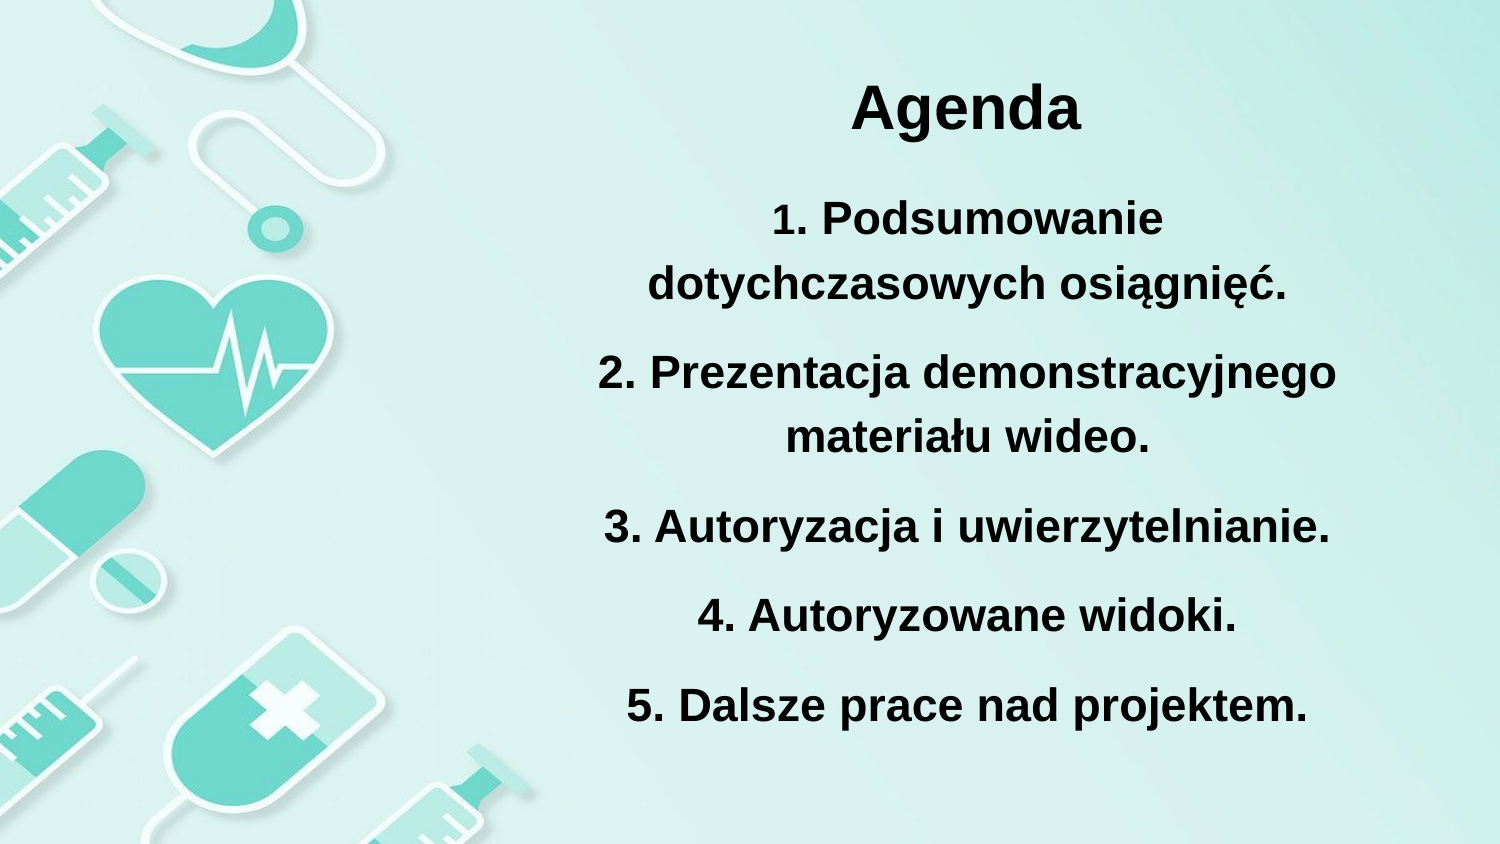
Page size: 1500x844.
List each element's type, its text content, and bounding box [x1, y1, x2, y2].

list 1. Podsumowanie dotychczasowych osiągnięć. 2. Prezentacja demonstracyjnego materiału wideo. 3. Autoryzacja i uwierzytelnianie. 4. Autoryzowane widoki. 5. Dalsze prace nad projektem. [557, 164, 1379, 793]
picture [0, 0, 1500, 844]
title Agenda [835, 51, 1101, 146]
